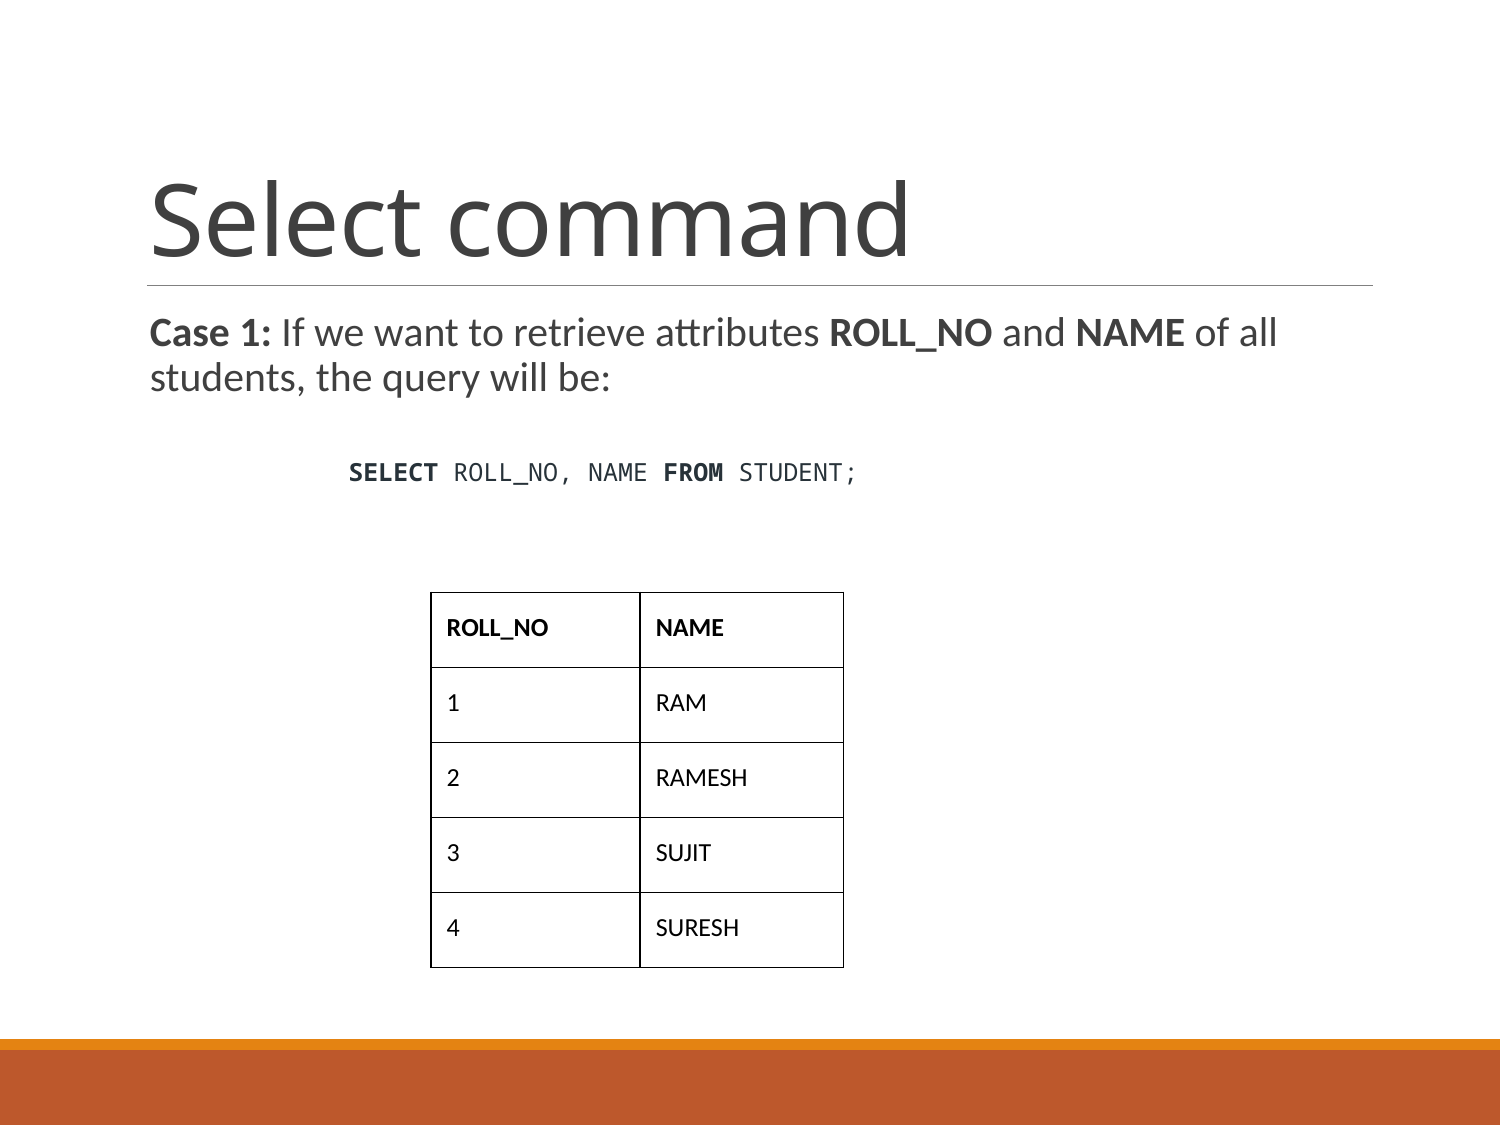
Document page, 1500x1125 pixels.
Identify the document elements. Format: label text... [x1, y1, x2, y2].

table_cell SURESH [641, 893, 843, 967]
table_cell SUJIT [641, 818, 843, 892]
table_cell 3 [432, 818, 639, 892]
table_header ROLL_NO [432, 593, 639, 667]
table_cell 4 [432, 893, 639, 967]
table_cell 2 [432, 743, 639, 817]
table_cell RAM [641, 668, 843, 742]
list Case 1: If we want to retrieve attributes ROLL_NO and NAME of all students, the query will be: [134, 302, 1373, 963]
table_header NAME [641, 593, 843, 667]
title Select command [134, 47, 1373, 285]
table_cell 1 [432, 668, 639, 742]
table_cell RAMESH [641, 743, 843, 817]
text_box SELECT ROLL_NO, NAME FROM STUDENT; [348, 456, 906, 487]
